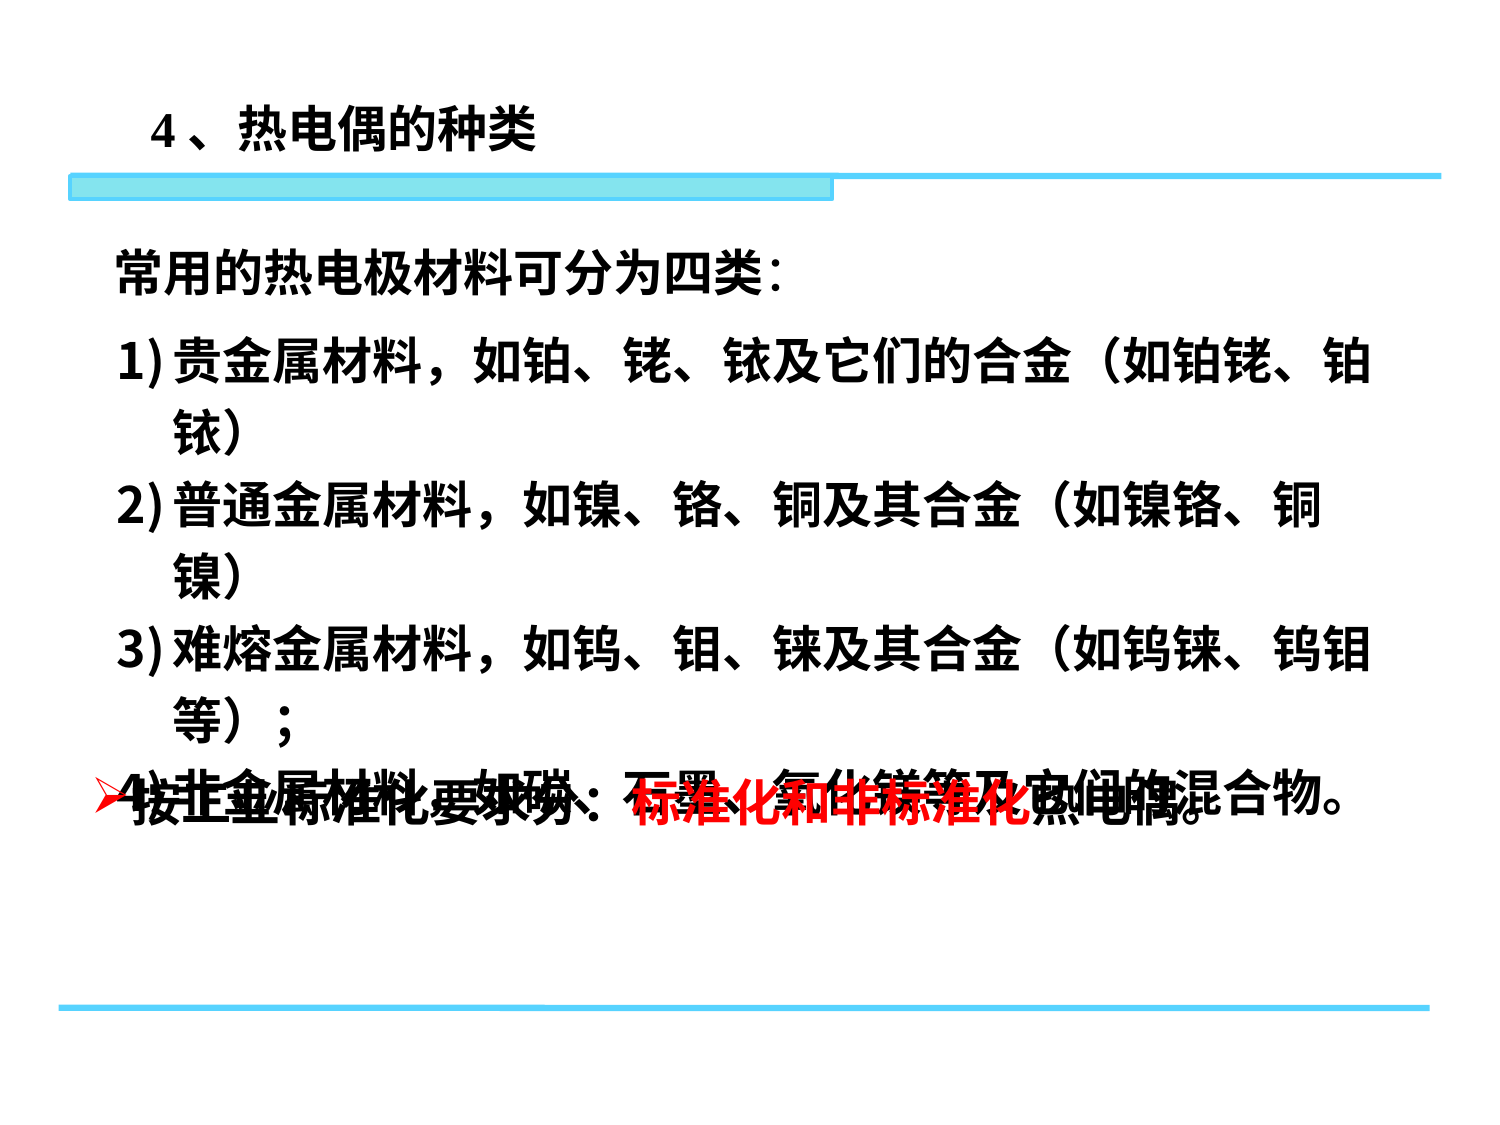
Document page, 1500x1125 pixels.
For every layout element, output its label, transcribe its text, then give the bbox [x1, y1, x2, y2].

text_box 贵金属材料，如铂、铑、铱及它们的合金（如铂铑、铂铱） 普通金属材料，如镍、铬、铜及其合金（如镍铬、铜镍） 难熔金属材料，如钨、钼、铼及其合金（如钨铼、钨钼等）； 非金属材料，如碳、石墨、氧化镁等及它们的混合物。 [101, 309, 1402, 692]
text_box 按工业标准化要求分：标准化和非标准化热电偶。 [76, 692, 1427, 840]
text_box 4、热电偶的种类 [135, 89, 644, 165]
text_box 常用的热电极材料可分为四类： [99, 234, 829, 310]
